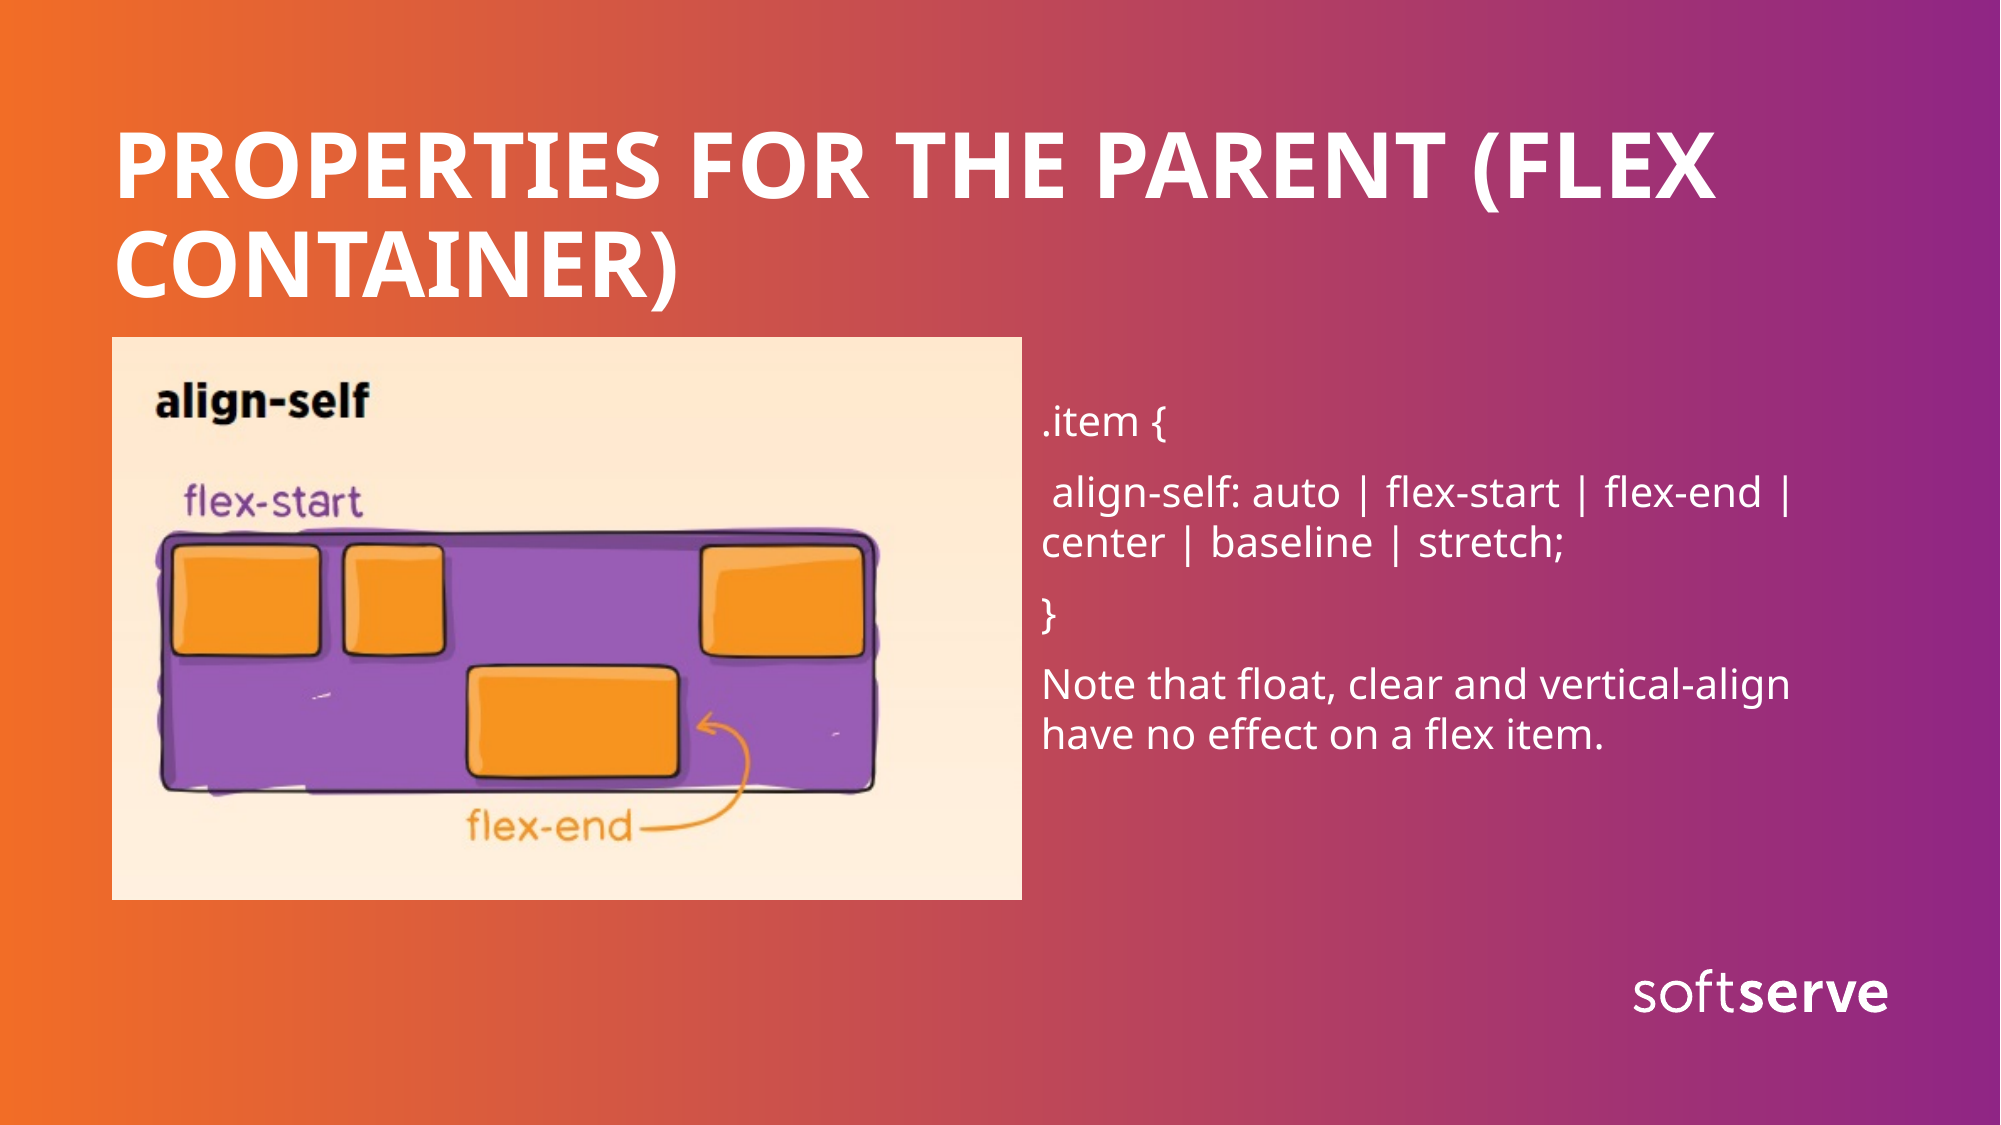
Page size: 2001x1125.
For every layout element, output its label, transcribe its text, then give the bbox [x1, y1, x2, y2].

list .item { align-self: auto | flex-start | flex-end | center | baseline | stretch; } Note that float, clear and vertical-align have no effect on a flex item. [1040, 387, 1888, 819]
picture [112, 337, 1022, 900]
title PROPERTIES FOR THE PARENT (FLEX CONTAINER) [112, 112, 1888, 225]
